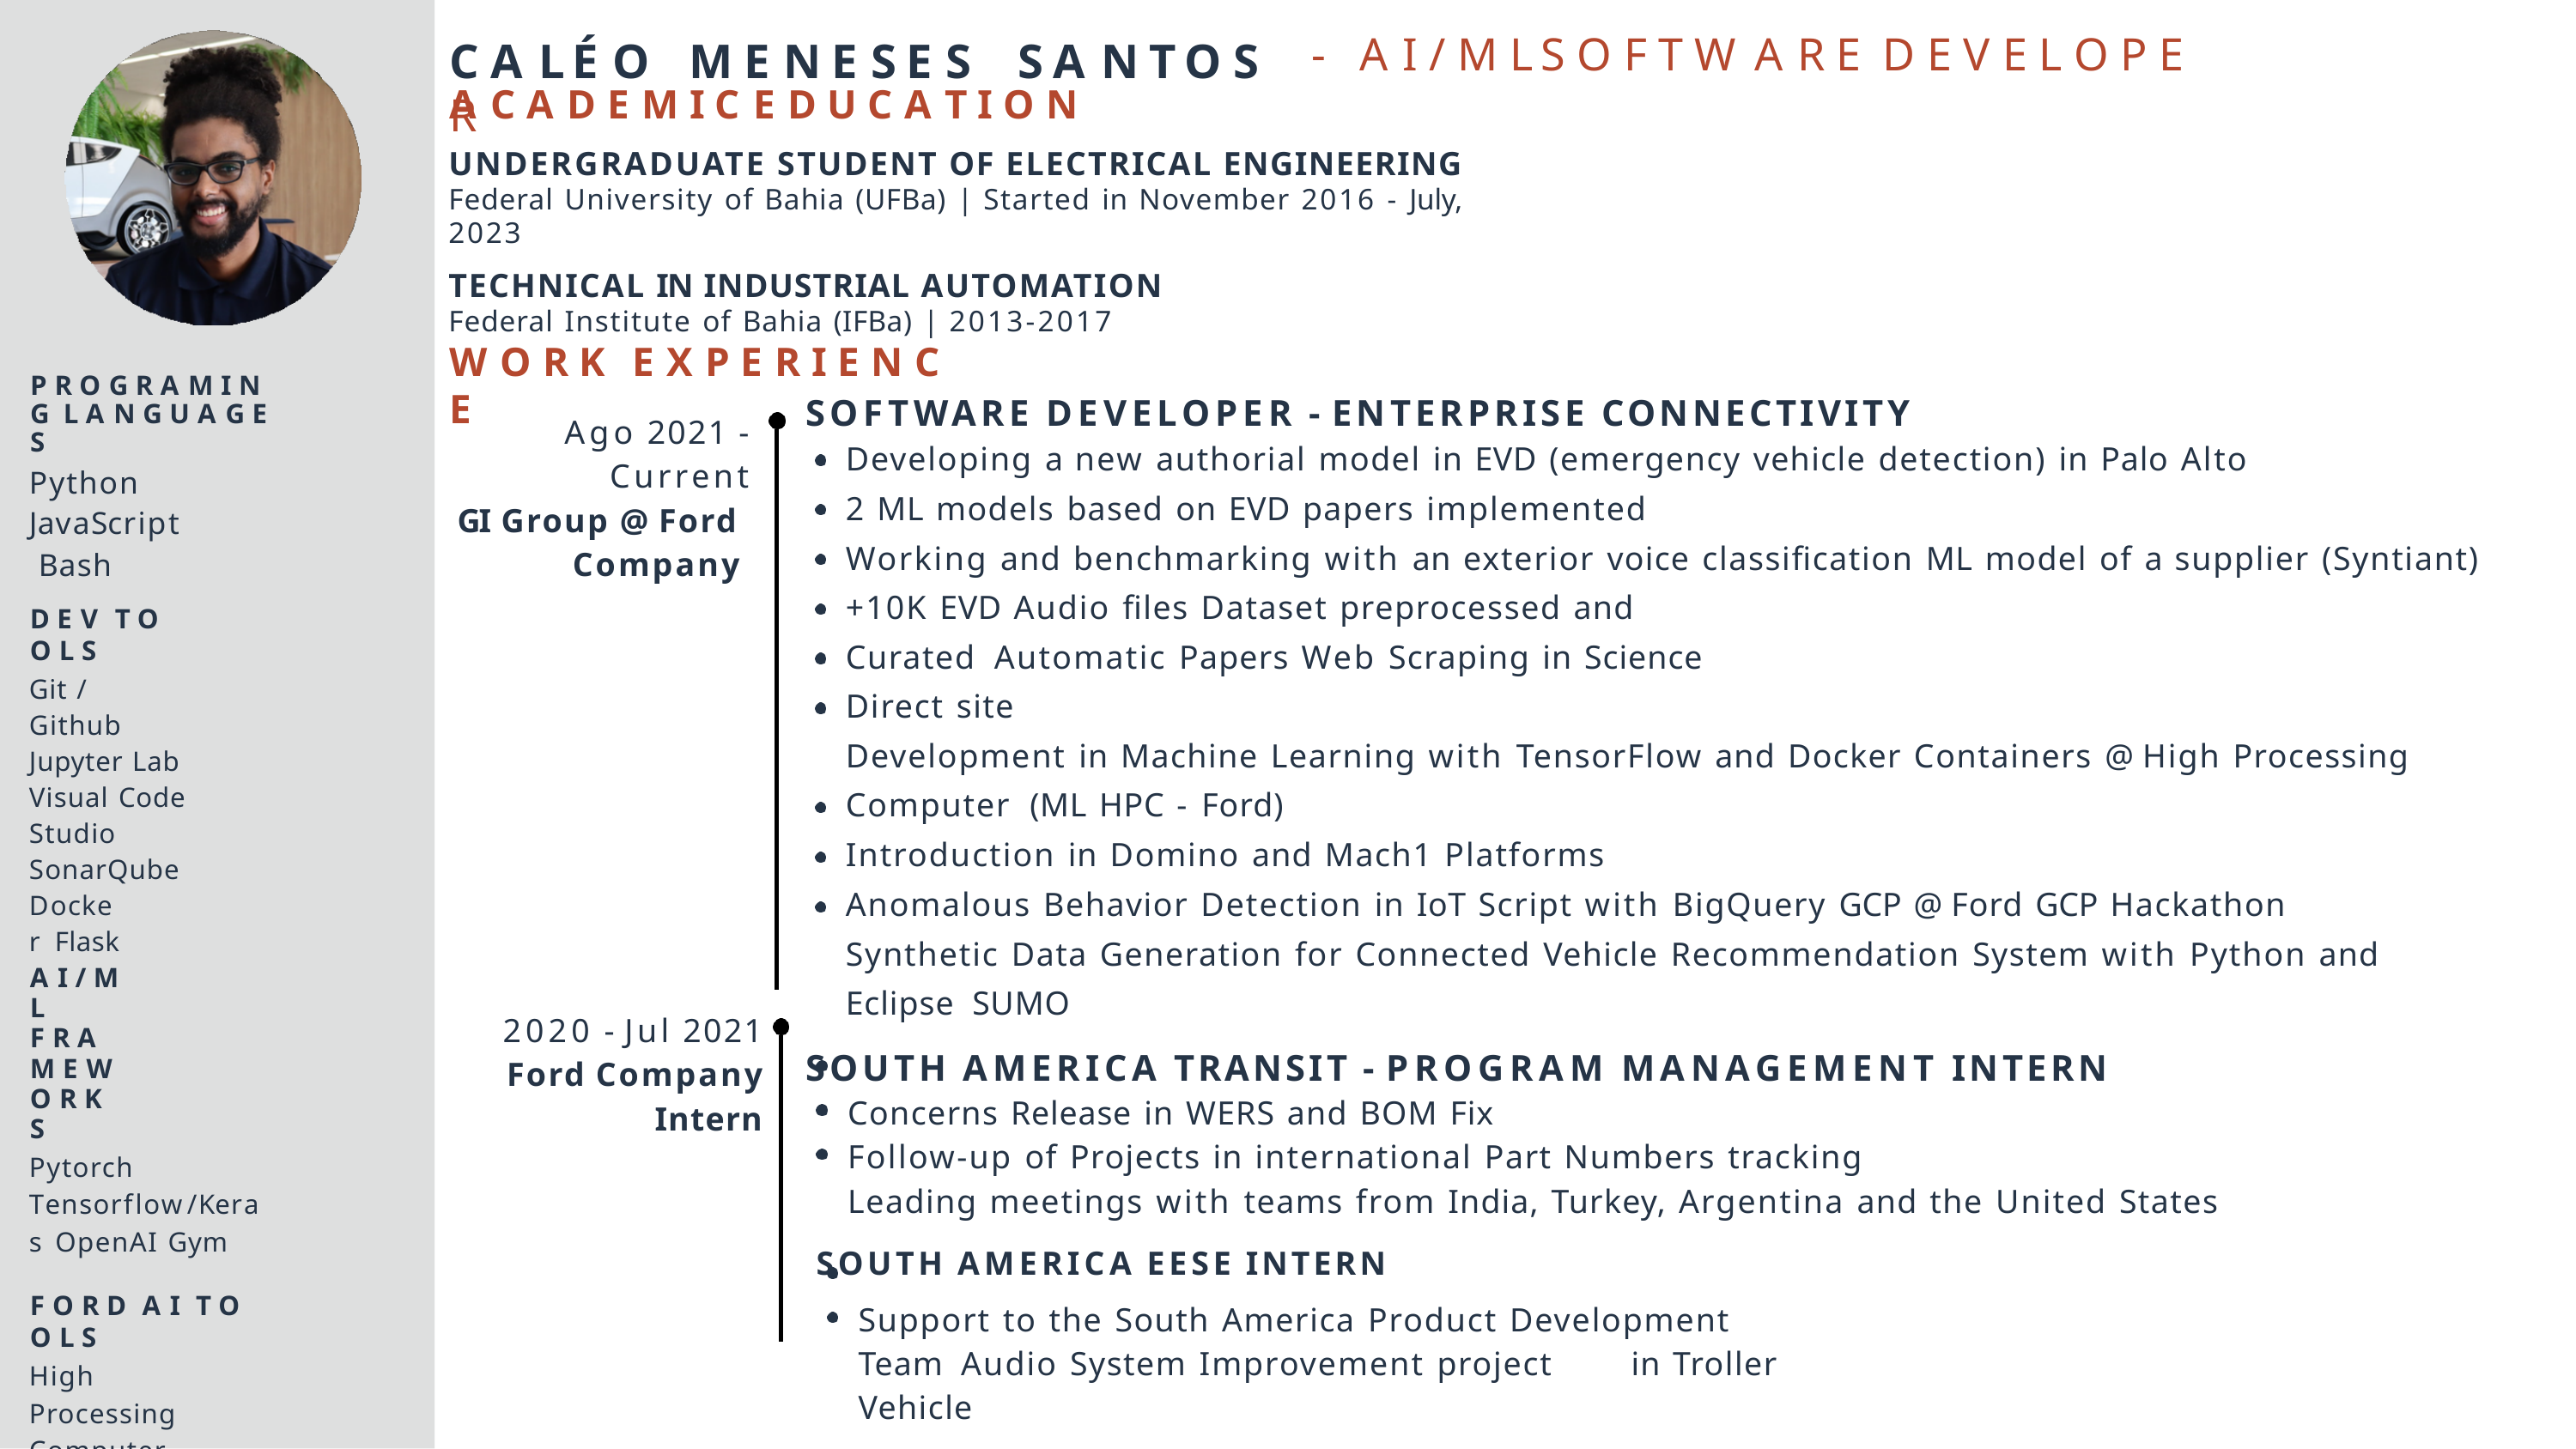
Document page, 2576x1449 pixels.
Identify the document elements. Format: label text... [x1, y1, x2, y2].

text_box W O R K E X P E R I E N C E [447, 336, 964, 432]
text_box A C A D E M I C E D U C A T I O N UNDERGRADUATE STUDENT OF ELECTRICAL ENGINEERING Federal University of Bahia (UFBa) | Started in November 2016 - July, 2023 TECHNICAL IN INDUSTRIAL AUTOMATION Federal Institute of Bahia (IFBa) | 2013-2017 [447, 56, 1521, 337]
title CALÉO MENESES SANTOS - A I / M L S O F T W A R E D E V E L O P E R [446, 0, 2212, 233]
picture [826, 1311, 838, 1323]
picture [814, 454, 826, 466]
picture [773, 1018, 789, 1035]
picture [814, 900, 826, 912]
picture [814, 652, 826, 664]
picture [816, 1104, 828, 1116]
text_box P R O G R A M I N G L A N G U A G E S Python JavaScript Bash D E V T O O L S Git / Github Jupyter Lab Visual Code Studio SonarQube Docker Flask A I / M L F R A M E W O R K S Pytorch Tensorflow/Keras OpenAI Gym F O R D A I T O O L S High Processing Computer (HPC) Domino Mach1 Datarobot L A N G U A G E S English- C1 Level German - A1 Level [27, 366, 308, 1449]
picture [814, 603, 826, 615]
picture [826, 1267, 838, 1279]
picture [814, 851, 826, 863]
text_box 2020 - Jul 2021 Ford Company Intern [494, 1003, 764, 1137]
picture [816, 1060, 828, 1072]
picture [814, 504, 826, 516]
list SOFTWARE DEVELOPER - ENTERPRISE CONNECTIVITY Developing a new authorial model in EVD (emergency vehicle detection) in Palo Alto 2 ML models based on EVD papers implemented Working and benchmarking with an exterior voice classification ML model of a supplier (Syntiant) +10K EVD Audio files Dataset preprocessed and Curated Automatic Papers Web Scraping in Science Direct site Development in Machine Learning with TensorFlow and Docker Containers @ High Processing Computer (ML HPC - Ford) Introduction in Domino and Mach1 Platforms Anomalous Behavior Detection in IoT Script with BigQuery GCP @ Ford GCP Hackathon Synthetic Data Generation for Connected Vehicle Recommendation System with Python and Eclipse SUMO SOUTH AMERICA TRANSIT - PROGRAM MANAGEMENT INTERN Concerns Release in WERS and BOM Fix Follow-up of Projects in international Part Numbers tracking Leading meetings with teams from India, Turkey, Argentina and the United States SOUTH AMERICA EESE INTERN Support to the South America Product Development Team Audio System Improvement project in Troller Vehicle [804, 383, 2518, 1427]
picture [814, 702, 826, 714]
picture [64, 29, 361, 325]
picture [814, 802, 826, 814]
picture [816, 1149, 828, 1161]
picture [814, 554, 826, 566]
text_box Ago 2021 - Current GI Group @ Ford Company [455, 403, 750, 584]
